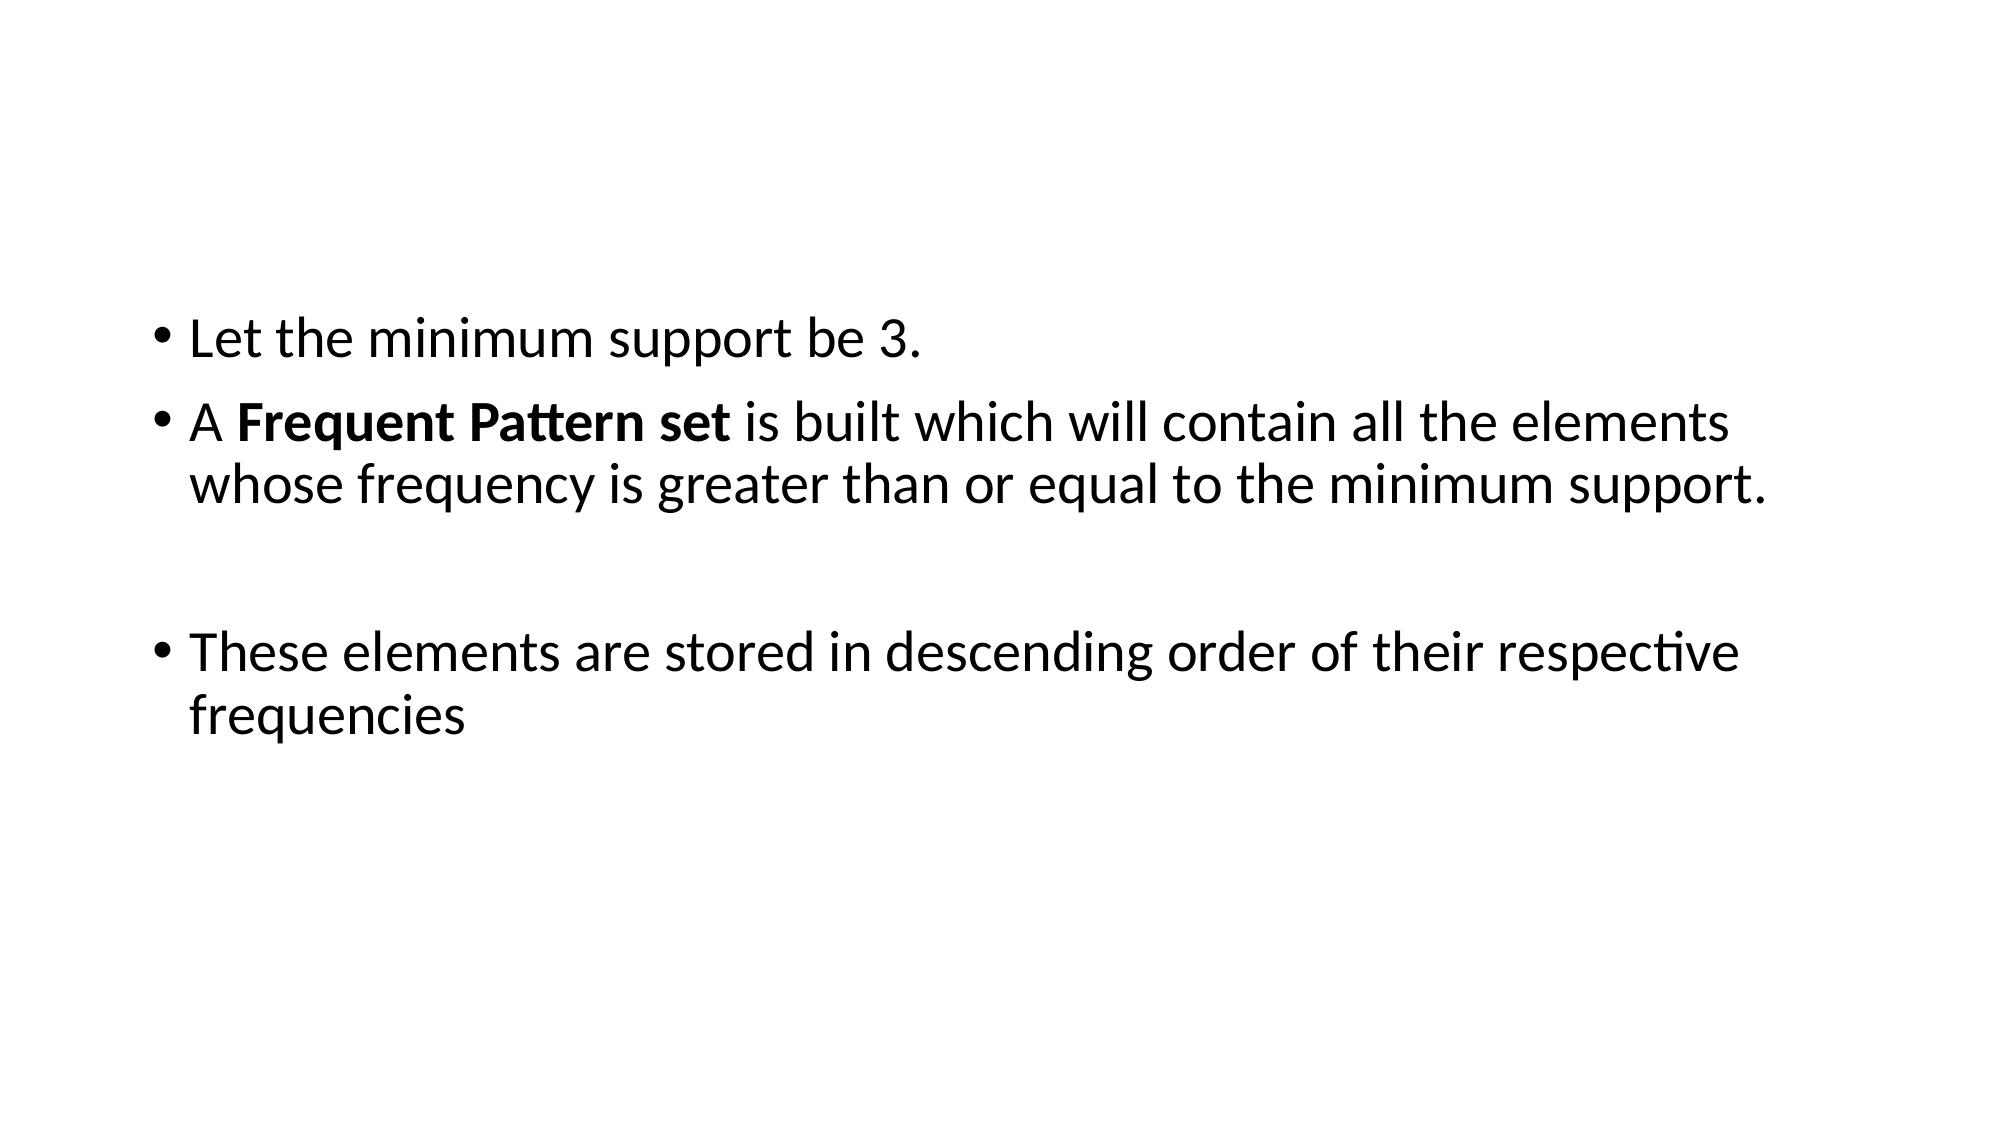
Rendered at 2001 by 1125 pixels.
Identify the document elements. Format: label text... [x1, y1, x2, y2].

list Let the minimum support be 3. A Frequent Pattern set is built which will contain all the elements whose frequency is greater than or equal to the minimum support. These elements are stored in descending order of their respective frequencies [137, 299, 1863, 1014]
